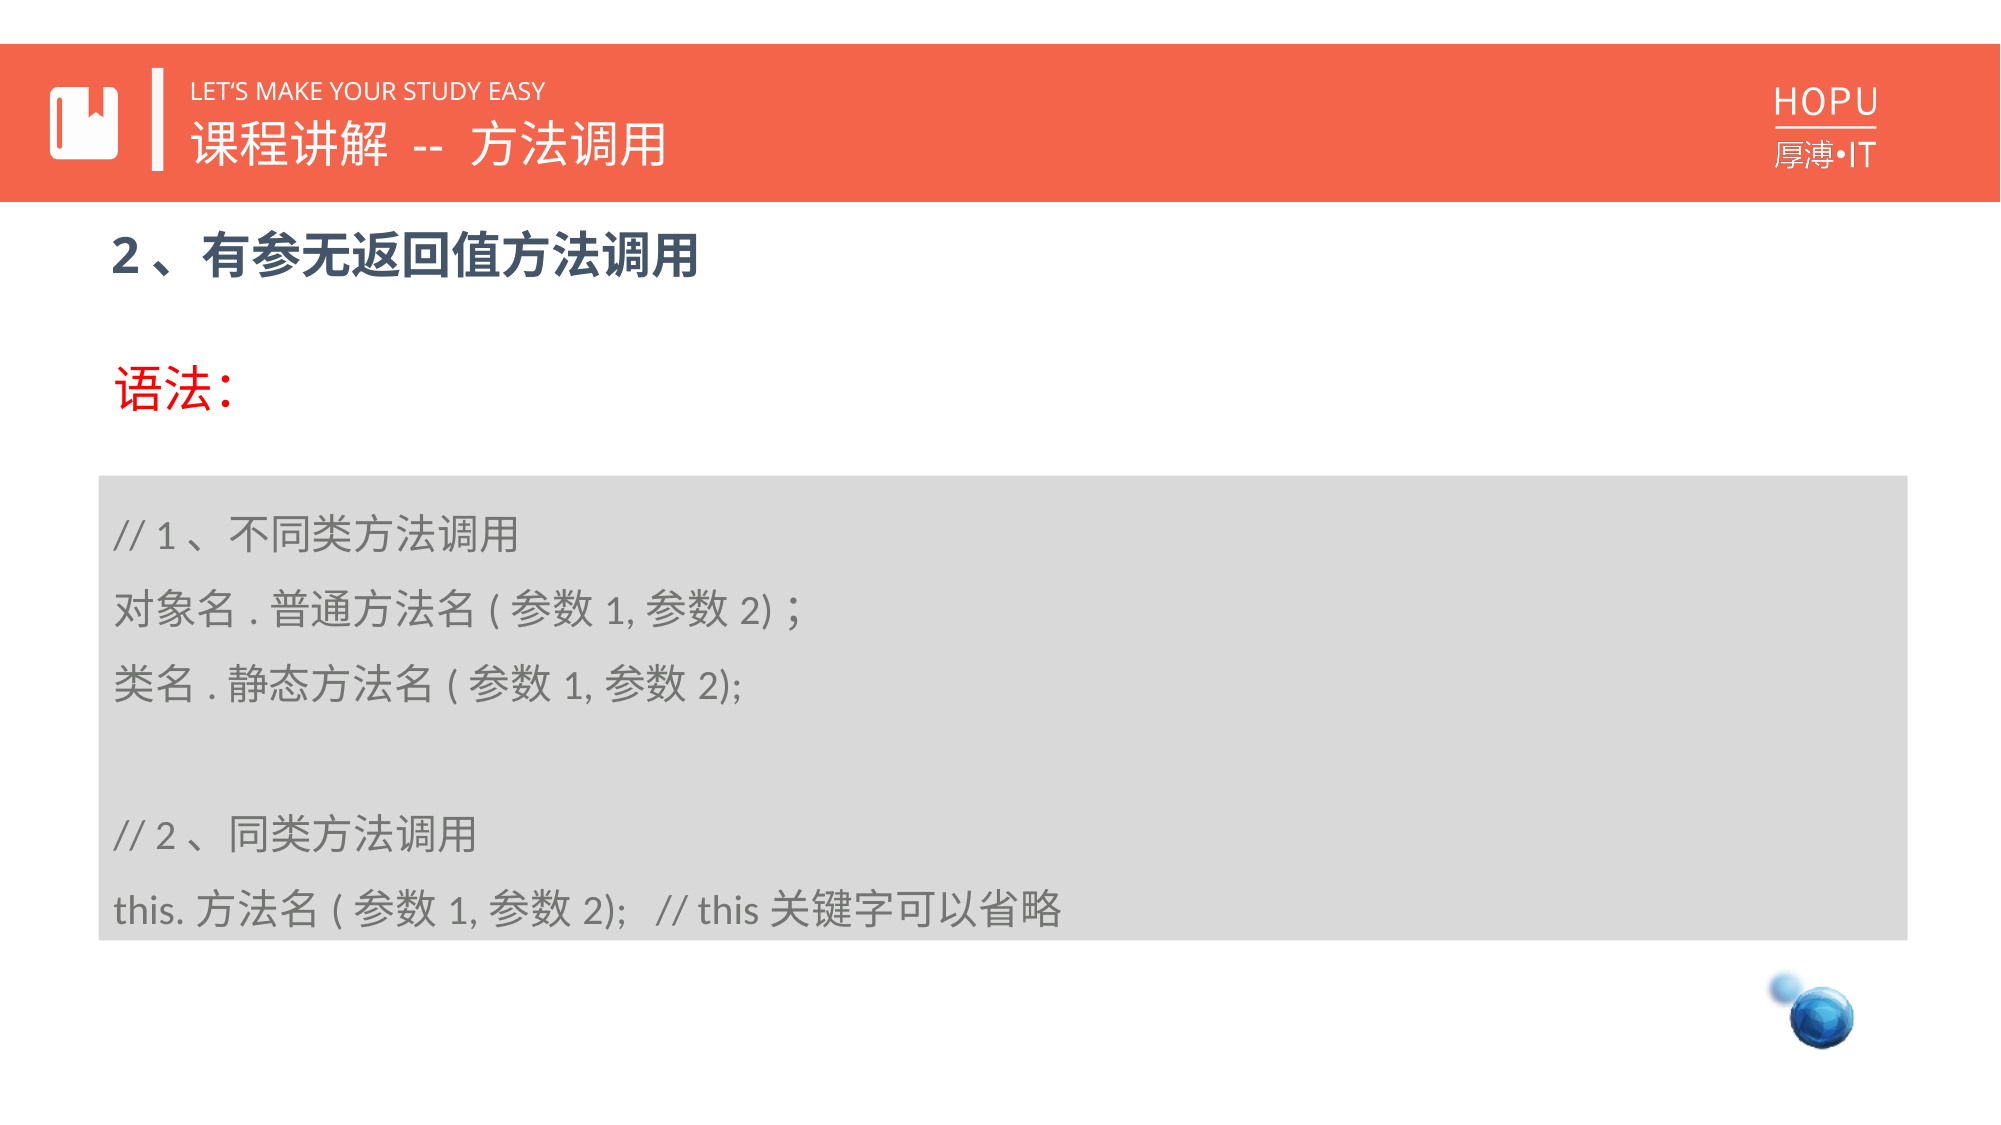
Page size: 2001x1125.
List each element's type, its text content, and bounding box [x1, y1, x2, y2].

text_box // 1、不同类方法调用 对象名.普通方法名(参数1,参数2)； 类名.静态方法名(参数1,参数2); // 2、同类方法调用 this.方法名(参数1,参数2); // this关键字可以省略 [98, 475, 1908, 941]
picture [1773, 75, 1878, 181]
picture [0, 0, 316, 253]
text_box 语法： [98, 320, 1908, 425]
text_box LET‘S MAKE YOUR STUDY EASY [316, 67, 893, 113]
text_box 课程讲解 -- 方法调用 [316, 117, 1326, 180]
picture [1186, 542, 2000, 1125]
text_box [316, 43, 2000, 203]
text_box 2、有参无返回值方法调用 [96, 216, 717, 292]
